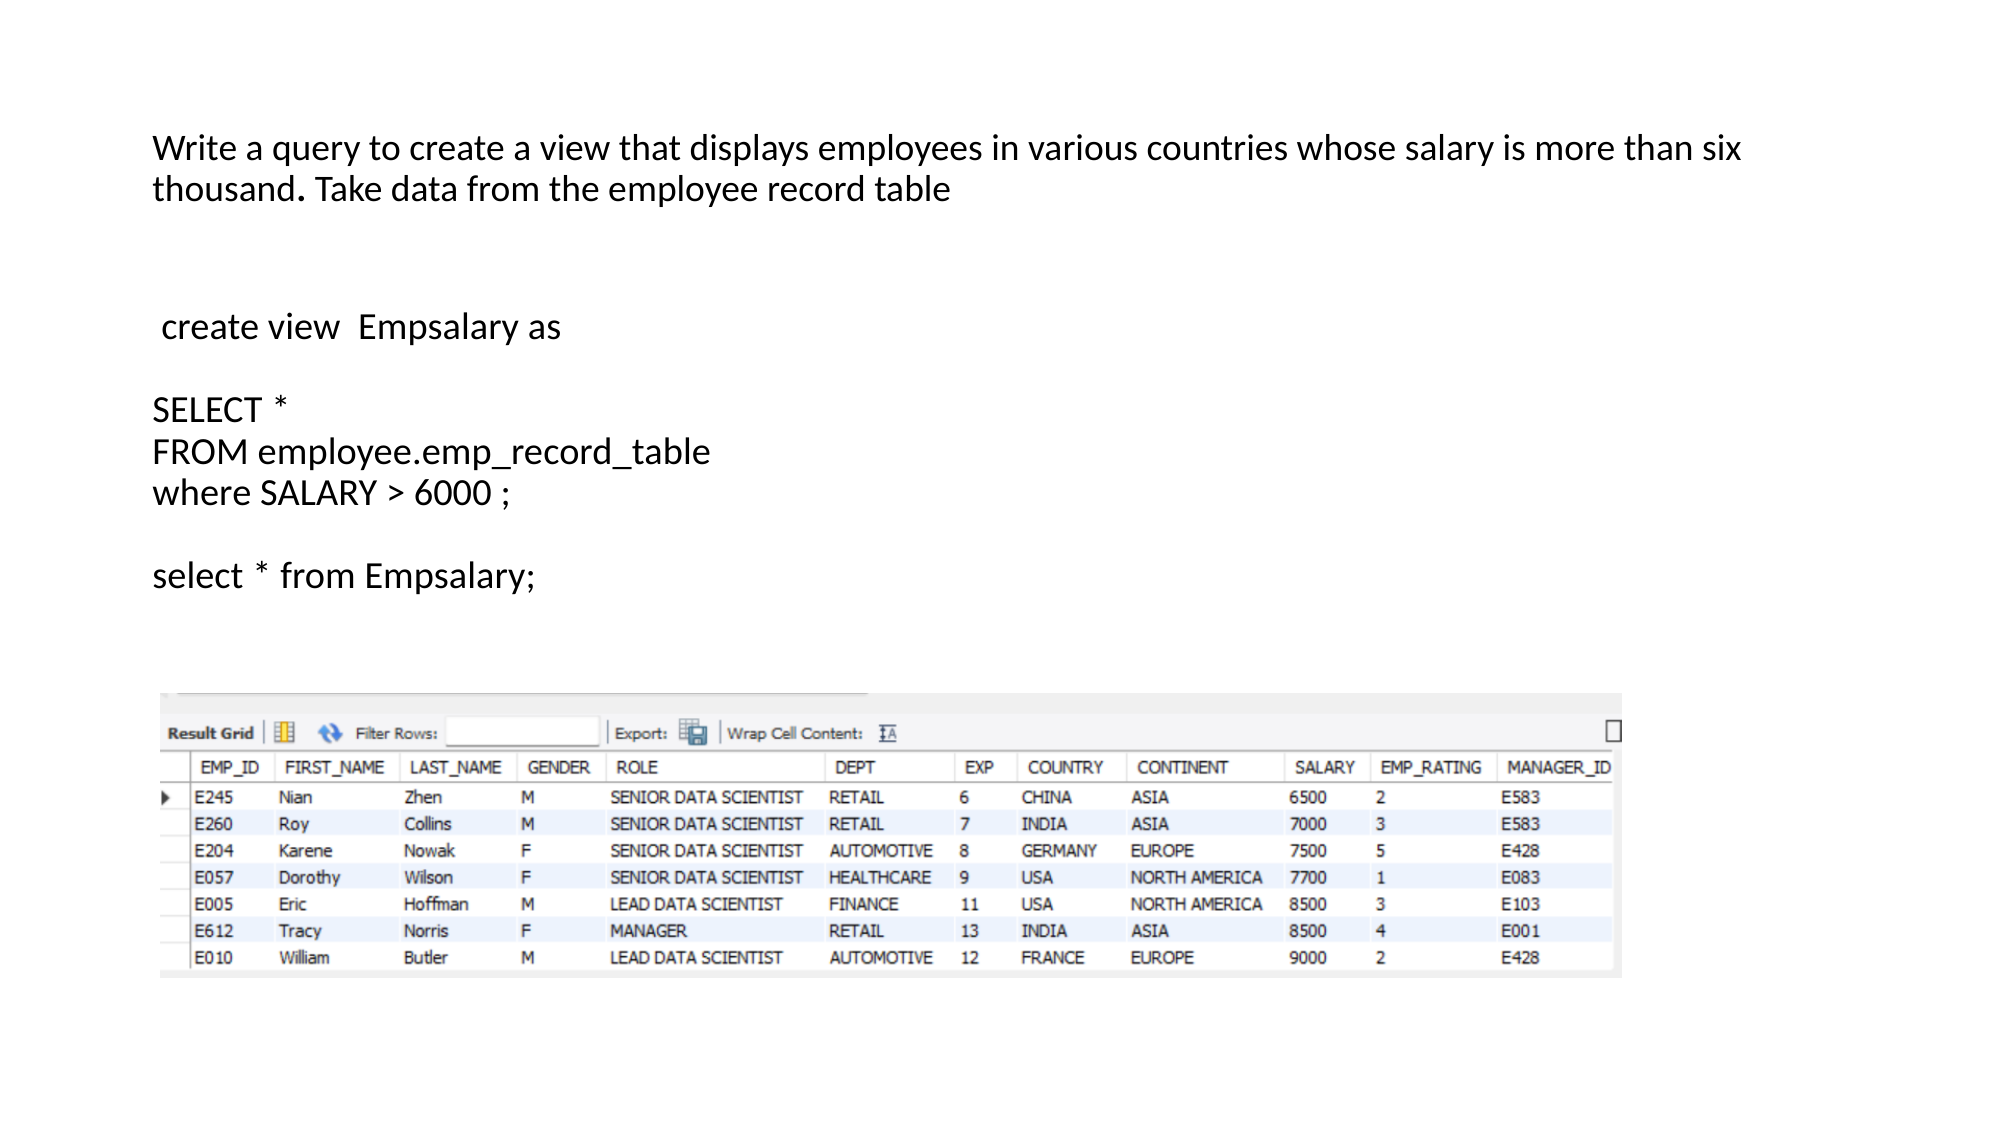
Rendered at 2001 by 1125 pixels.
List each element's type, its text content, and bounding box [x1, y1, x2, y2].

list create view Empsalary as SELECT * FROM employee.emp_record_table where SALARY > 6000 ; select * from Empsalary; [137, 299, 934, 607]
picture [160, 693, 1622, 978]
title Write a query to create a view that displays employees in various countries whose salary is more than six thousand. Take data from the employee record table [137, 59, 1863, 278]
